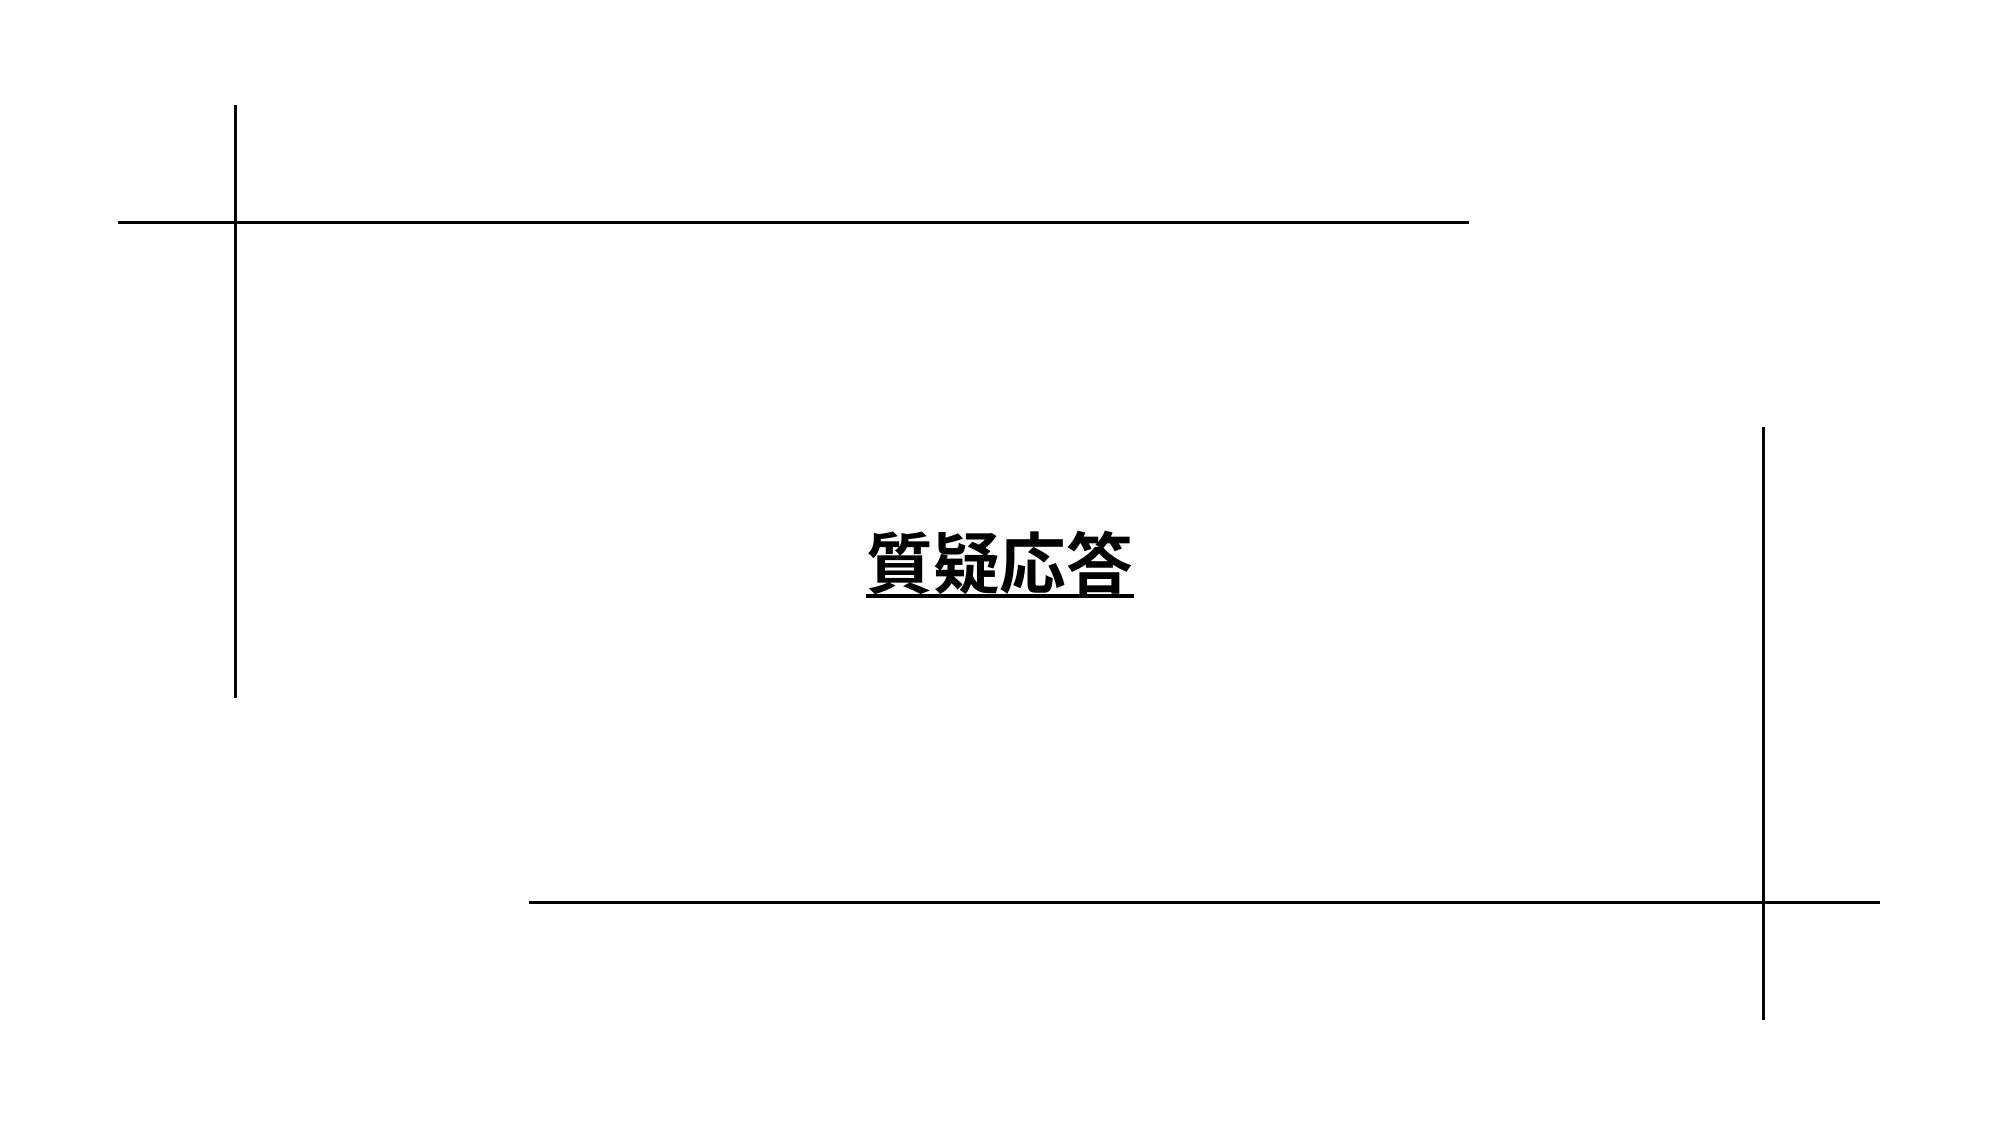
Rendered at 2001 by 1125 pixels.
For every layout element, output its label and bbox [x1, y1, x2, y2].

text_box [117, 104, 1883, 1021]
